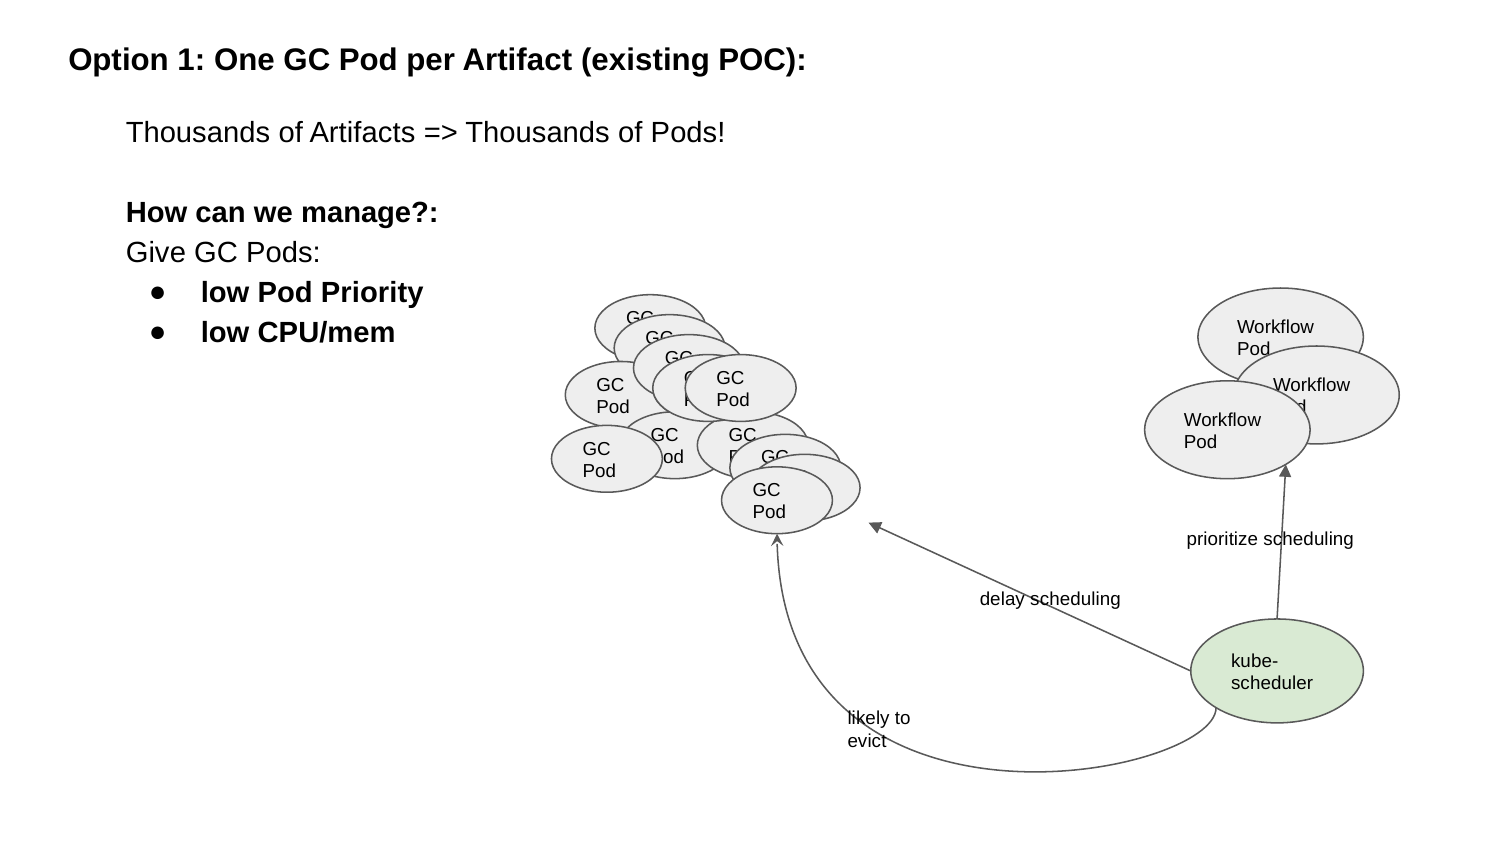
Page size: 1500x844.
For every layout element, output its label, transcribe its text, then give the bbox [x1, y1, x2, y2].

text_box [909, 400, 1084, 841]
text_box GC Pod [633, 334, 740, 394]
text_box GC Pod [759, 454, 861, 520]
text_box GC Pod [685, 354, 797, 422]
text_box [1088, 522, 1191, 672]
text_box Workflow Pod [1144, 380, 1311, 479]
text_box GC Pod [628, 412, 713, 479]
text_box Option 1: One GC Pod per Artifact (existing POC): [53, 24, 926, 93]
text_box GC Pod [551, 425, 663, 493]
text_box prioritize scheduling [1171, 515, 1271, 561]
text_box Workflow Pod [1197, 288, 1364, 379]
text_box kube- scheduler [1191, 619, 1364, 723]
text_box GC Pod [729, 434, 840, 479]
text_box GC Pod [594, 294, 705, 354]
text_box GC Pod [614, 314, 725, 362]
text_box likely to evict [832, 690, 904, 766]
text_box Thousands of Artifacts => Thousands of Pods! How can we manage?: Give GC Pods: low Pod Priority low CPU/mem [110, 92, 841, 364]
text_box GC Pod [697, 414, 807, 476]
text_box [1276, 464, 1286, 620]
text_box Workflow Pod [1237, 346, 1400, 444]
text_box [868, 522, 904, 672]
text_box prioritize scheduling [1291, 515, 1400, 561]
text_box GC Pod [721, 466, 833, 534]
text_box GC Pod [652, 354, 724, 422]
text_box GC Pod [565, 361, 668, 427]
